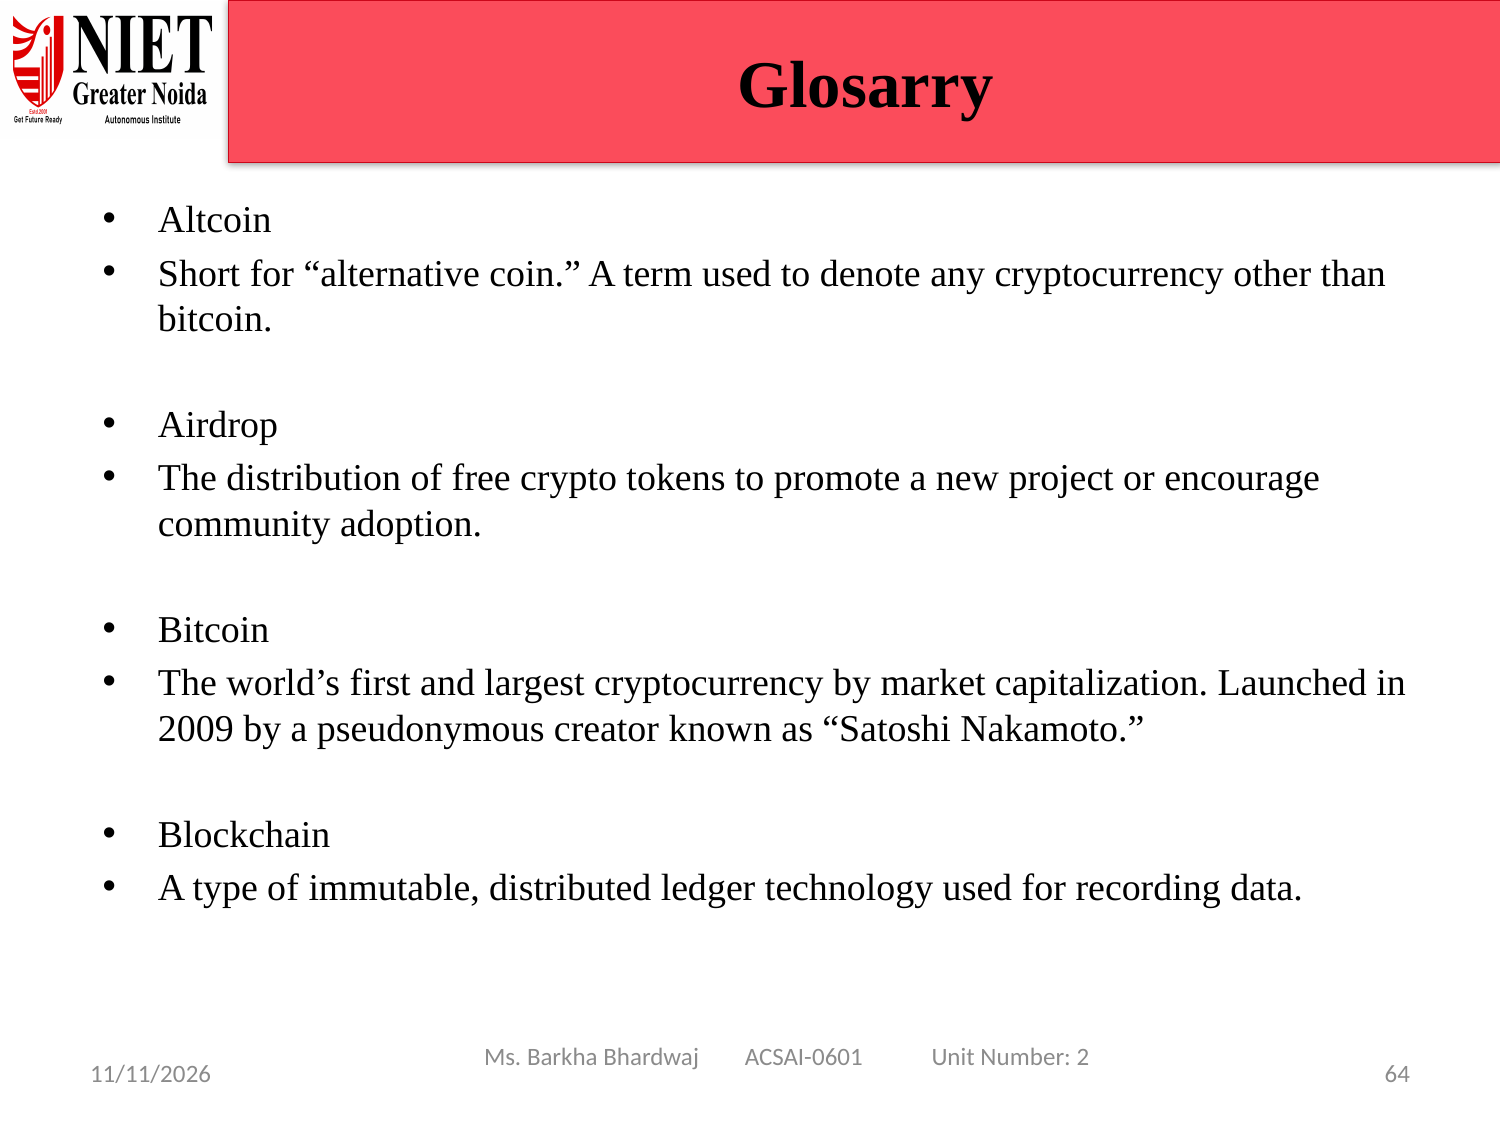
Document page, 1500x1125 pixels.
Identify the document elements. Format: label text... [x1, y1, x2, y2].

list Altcoin Short for “alternative coin.” A term used to denote any cryptocurrency other than bitcoin. Airdrop The distribution of free crypto tokens to promote a new project or encourage community adoption. Bitcoin The world’s first and largest cryptocurrency by market capitalization. Launched in 2009 by a pseudonymous creator known as “Satoshi Nakamoto.” Blockchain A type of immutable, distributed ledger technology used for recording data. [87, 187, 1438, 930]
slide_number 64 [1074, 1042, 1425, 1103]
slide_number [75, 1042, 425, 1103]
text_box Glosarry [228, 0, 1500, 163]
footer Ms. Barkha Bhardwaj ACSAI-0601 Unit Number: 2 [375, 1025, 1200, 1085]
picture [0, 1, 225, 139]
